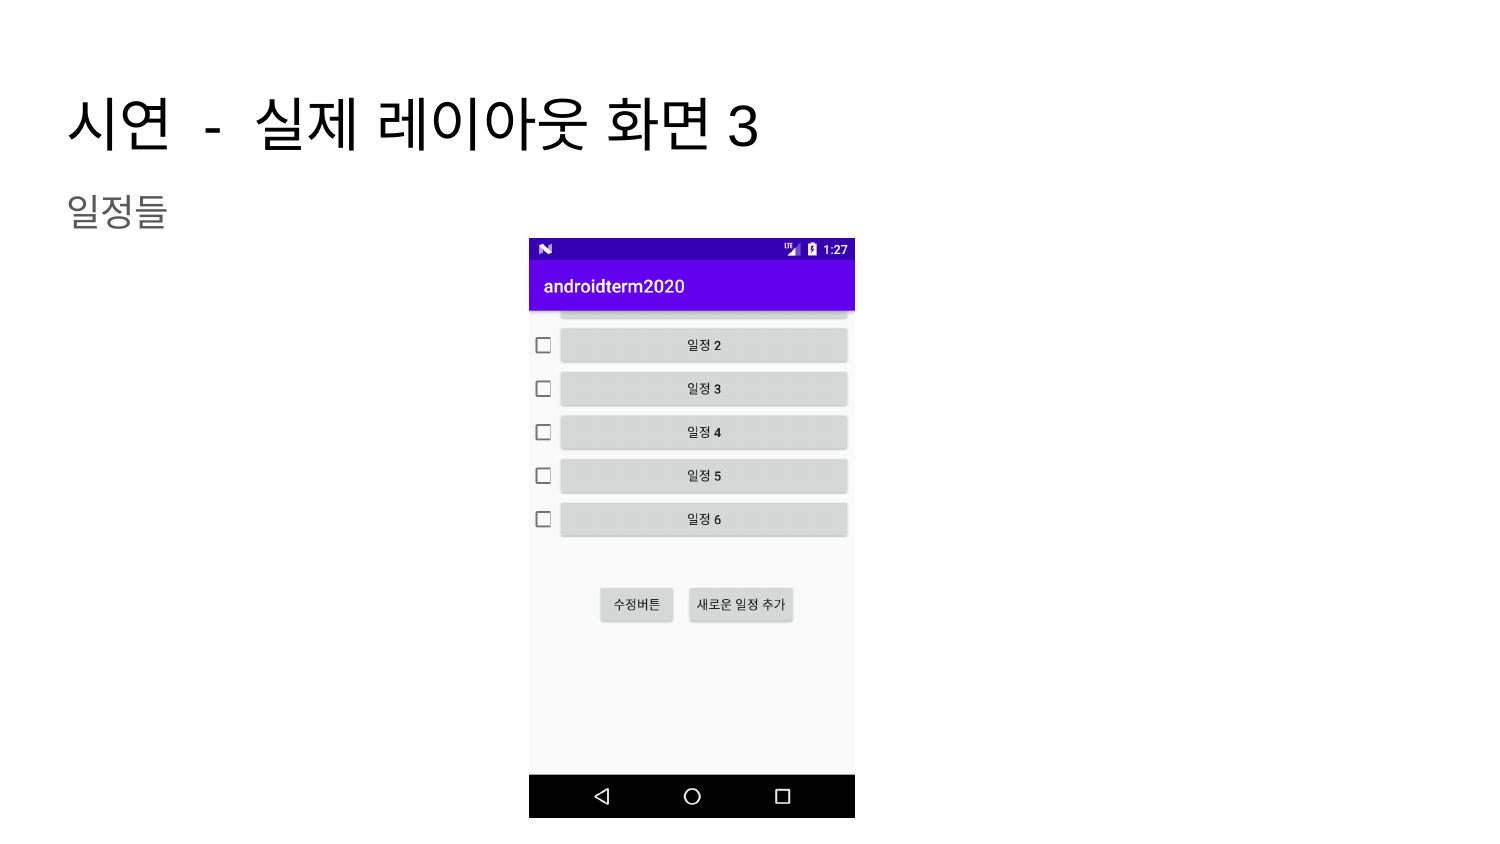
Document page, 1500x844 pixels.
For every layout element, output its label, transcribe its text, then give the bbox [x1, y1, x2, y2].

picture [529, 238, 855, 818]
title 시연 - 실제 레이아웃 화면3 [51, 72, 1449, 166]
list 일정들 [51, 166, 1449, 239]
